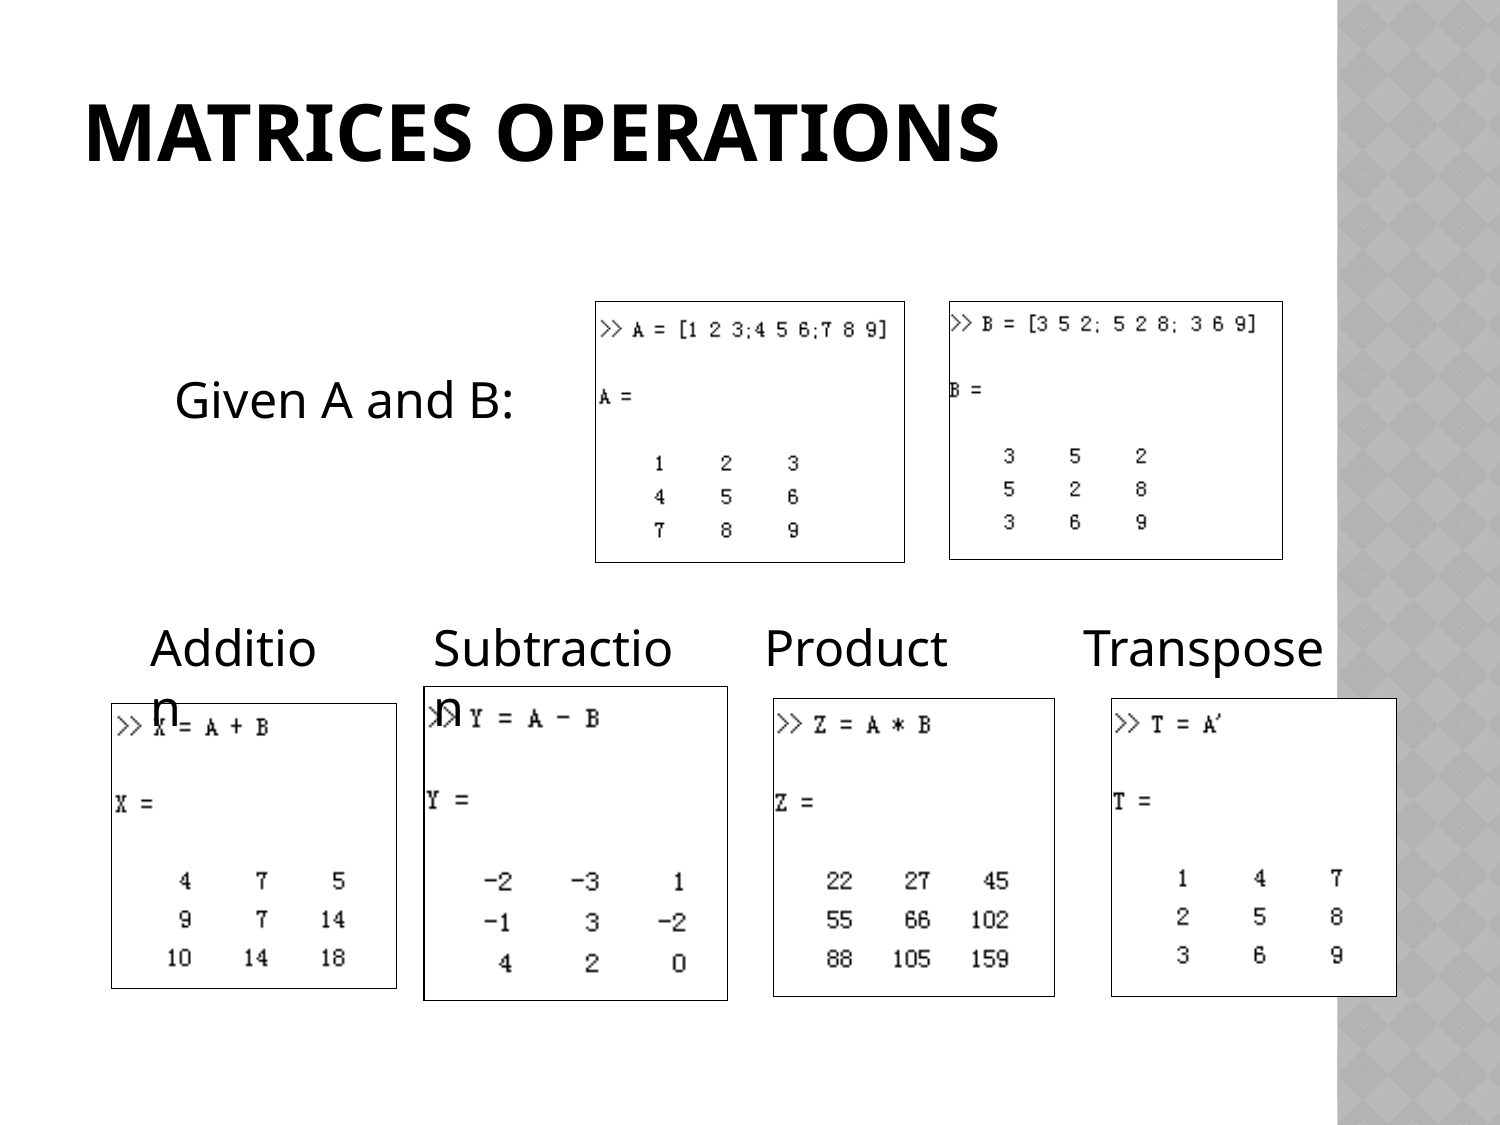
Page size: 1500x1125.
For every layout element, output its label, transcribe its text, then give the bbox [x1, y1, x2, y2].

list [1112, 699, 1396, 996]
text_box Product [750, 609, 1046, 685]
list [111, 703, 397, 989]
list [424, 687, 727, 1001]
text_box Transpose [1069, 609, 1365, 685]
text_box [950, 302, 1282, 559]
text_box Given A and B: [159, 361, 541, 437]
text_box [595, 302, 904, 563]
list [774, 699, 1054, 996]
title Matrices Operations [75, 45, 1425, 177]
text_box Subtraction [419, 609, 715, 690]
text_box Addition [135, 609, 364, 701]
